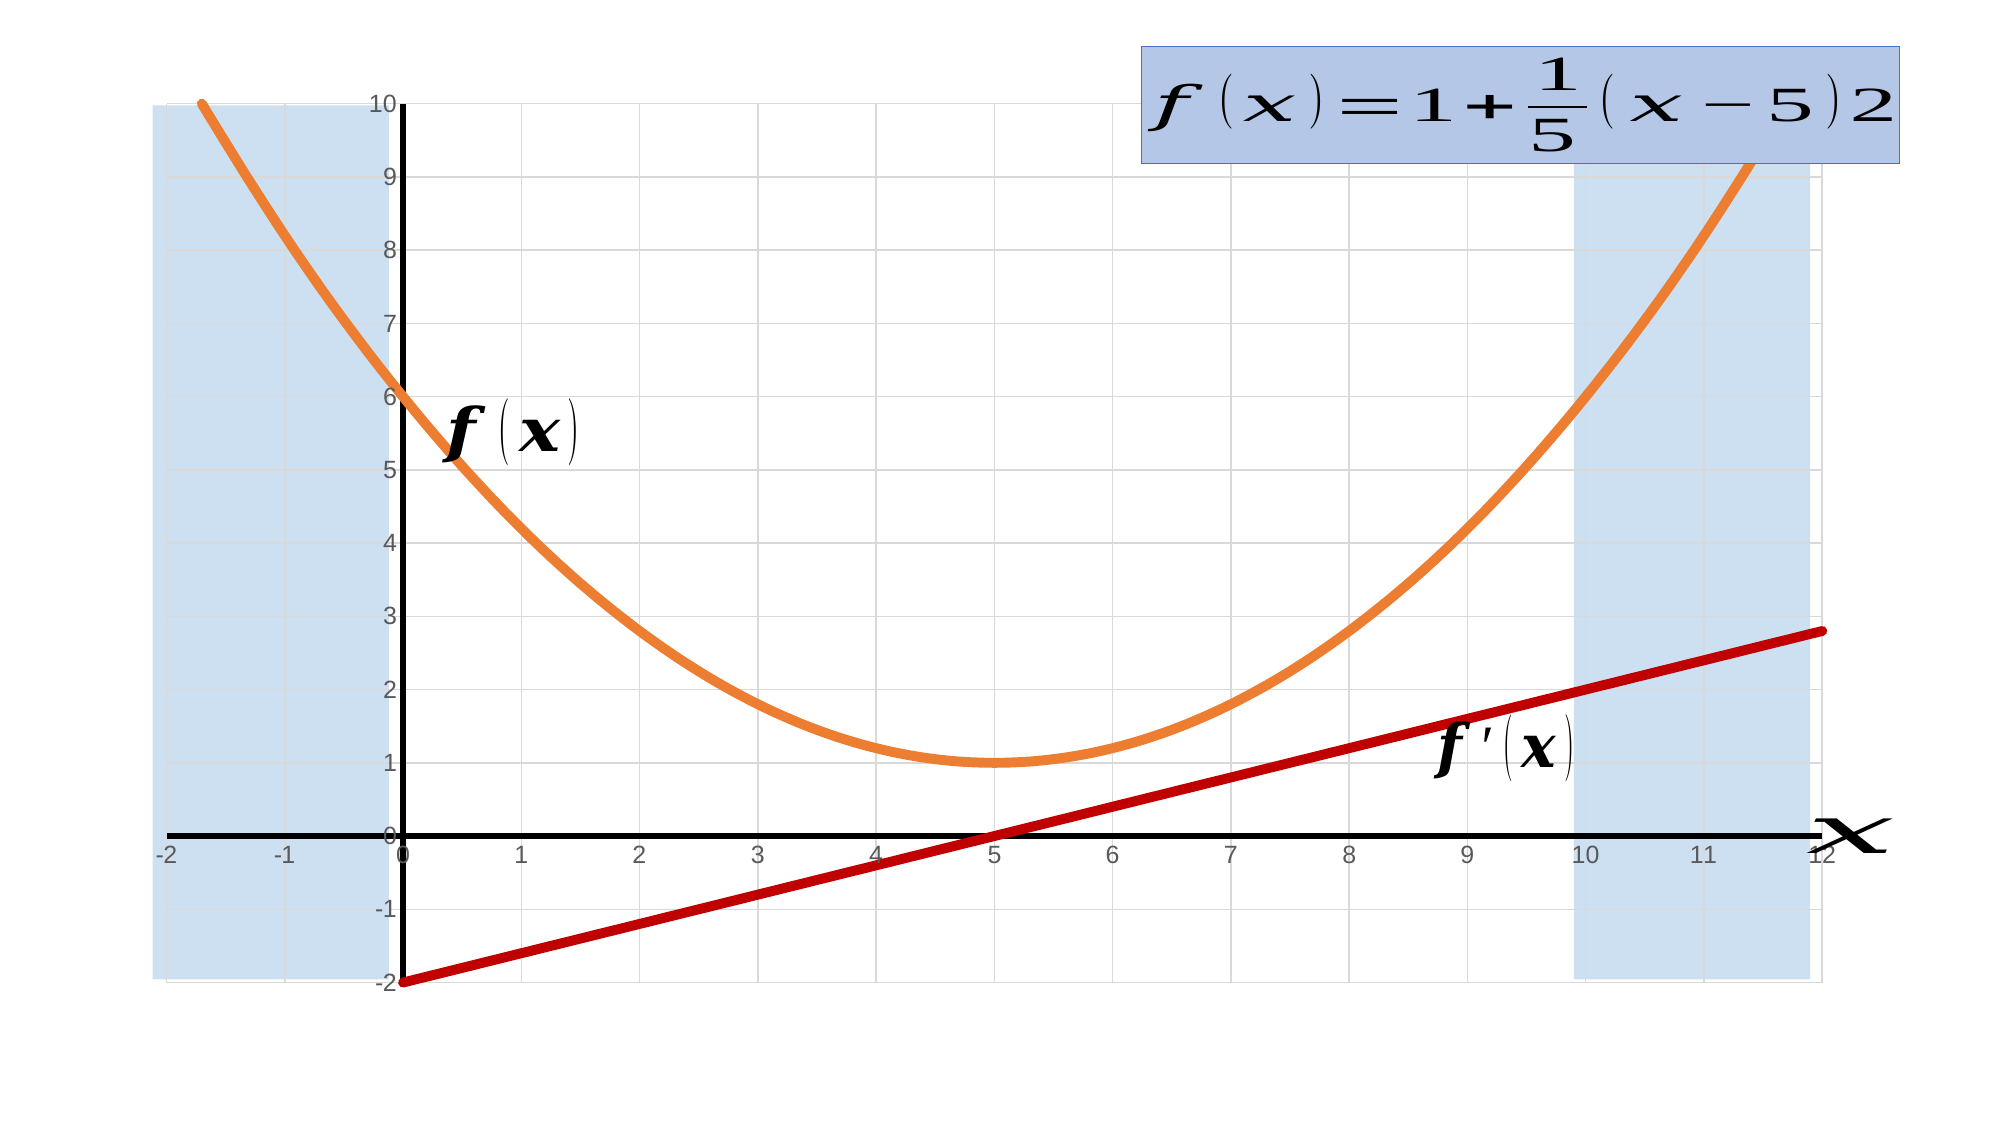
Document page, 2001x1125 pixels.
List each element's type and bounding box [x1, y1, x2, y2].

text_box [44, 46, 1900, 1125]
